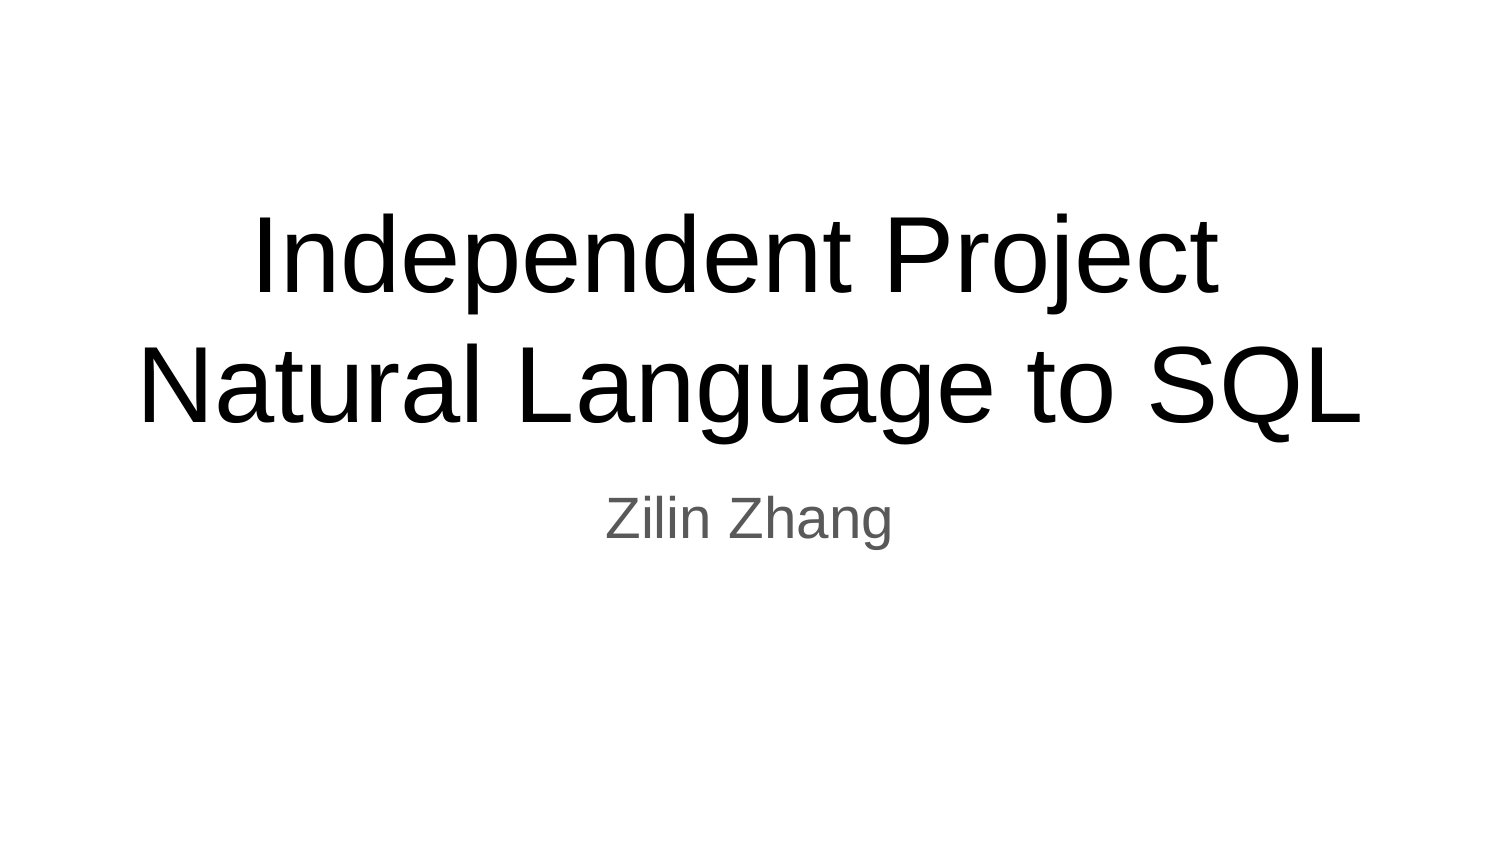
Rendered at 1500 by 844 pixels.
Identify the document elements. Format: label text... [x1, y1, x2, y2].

title Independent Project Natural Language to SQL [51, 299, 1449, 459]
subtitle Zilin Zhang [51, 464, 1449, 595]
